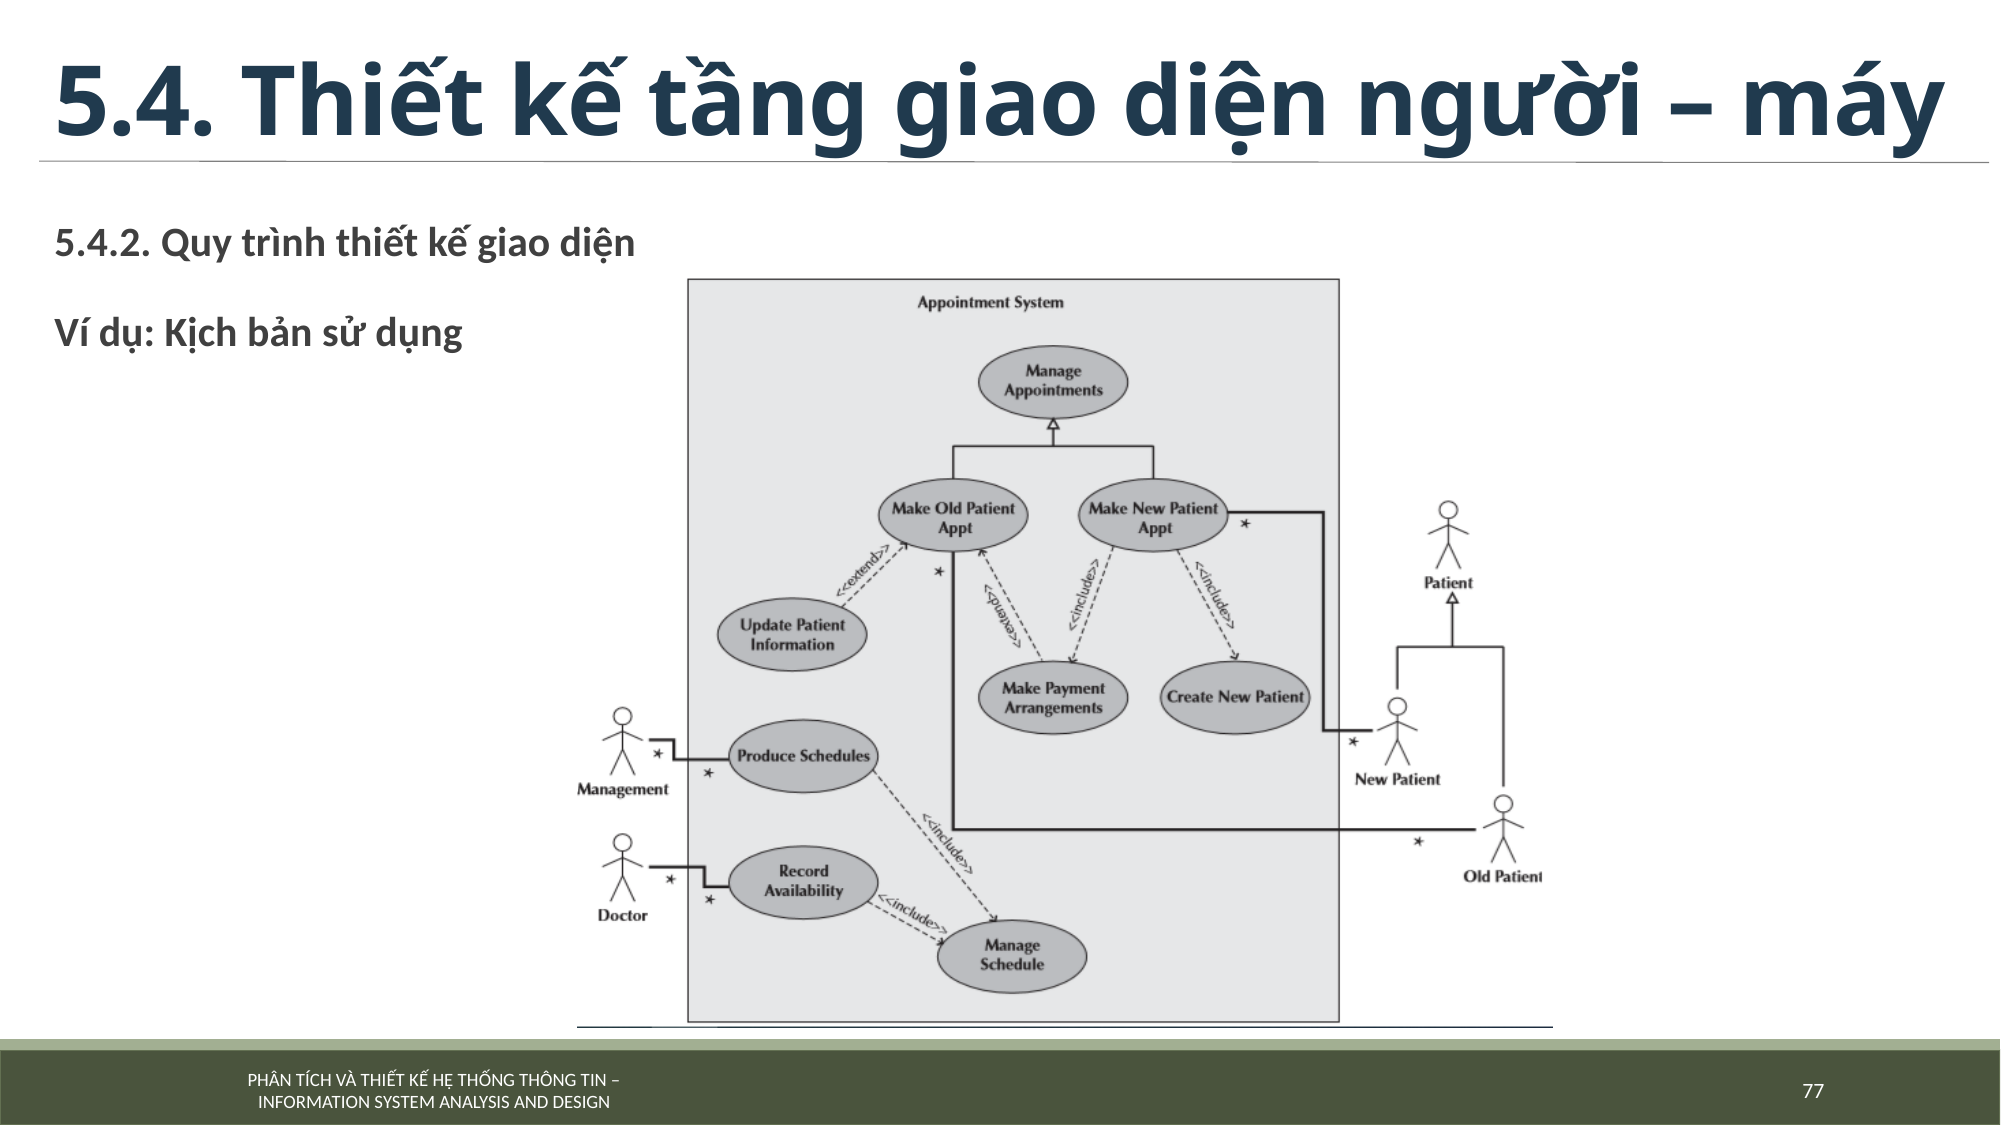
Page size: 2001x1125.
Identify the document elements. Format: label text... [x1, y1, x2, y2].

title 5.4. Thiết kế tầng giao diện người – máy [39, 47, 1990, 163]
slide_number 77 [1624, 1059, 1840, 1120]
list 5.4.2. Quy trình thiết kế giao diện Ví dụ: Kịch bản sử dụng [39, 197, 1990, 1028]
picture [576, 267, 1553, 1029]
